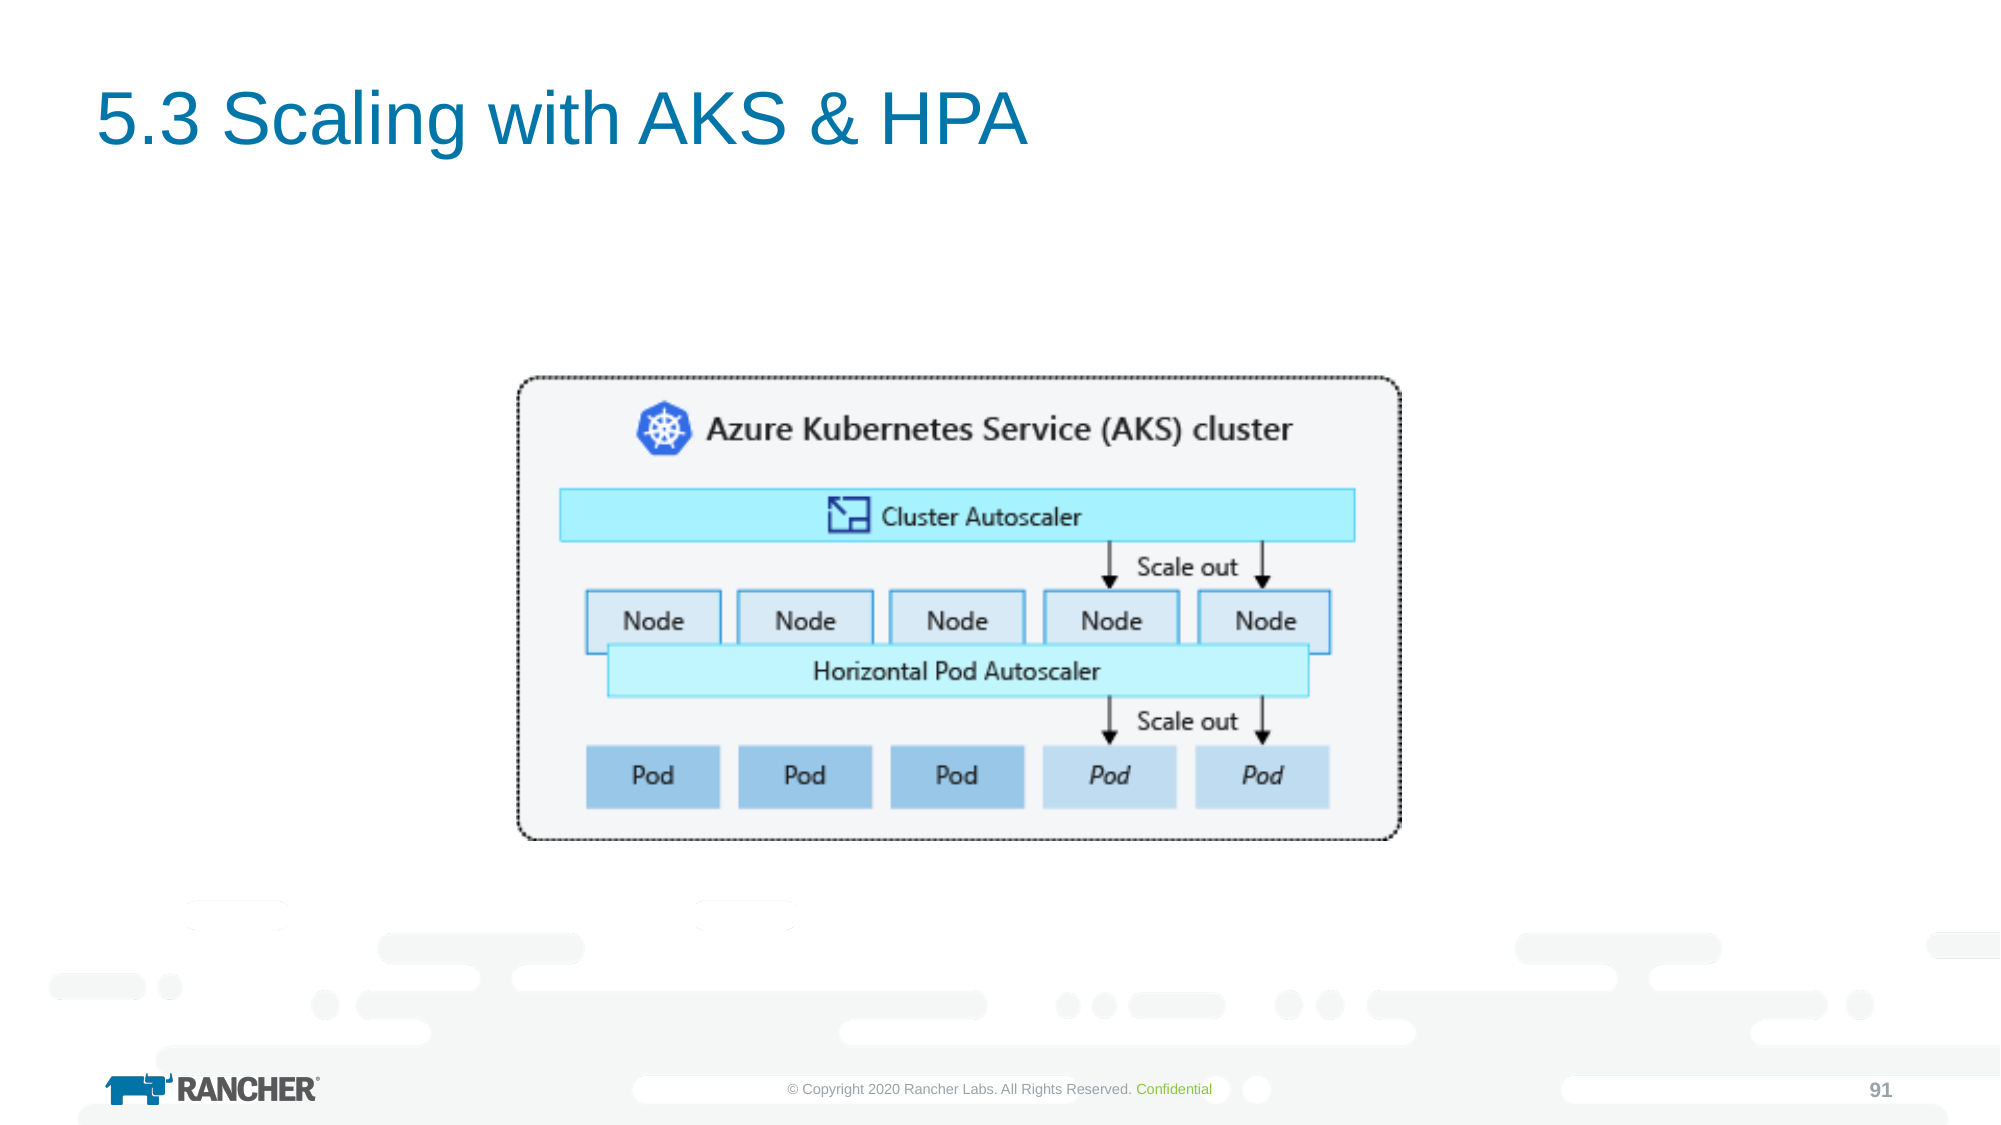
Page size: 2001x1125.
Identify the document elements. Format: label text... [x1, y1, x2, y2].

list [515, 374, 1402, 841]
picture [105, 1087, 110, 1105]
title 5.3 Scaling with AKS & HPA [81, 57, 1807, 184]
picture [123, 1096, 147, 1105]
picture [105, 1073, 320, 1105]
